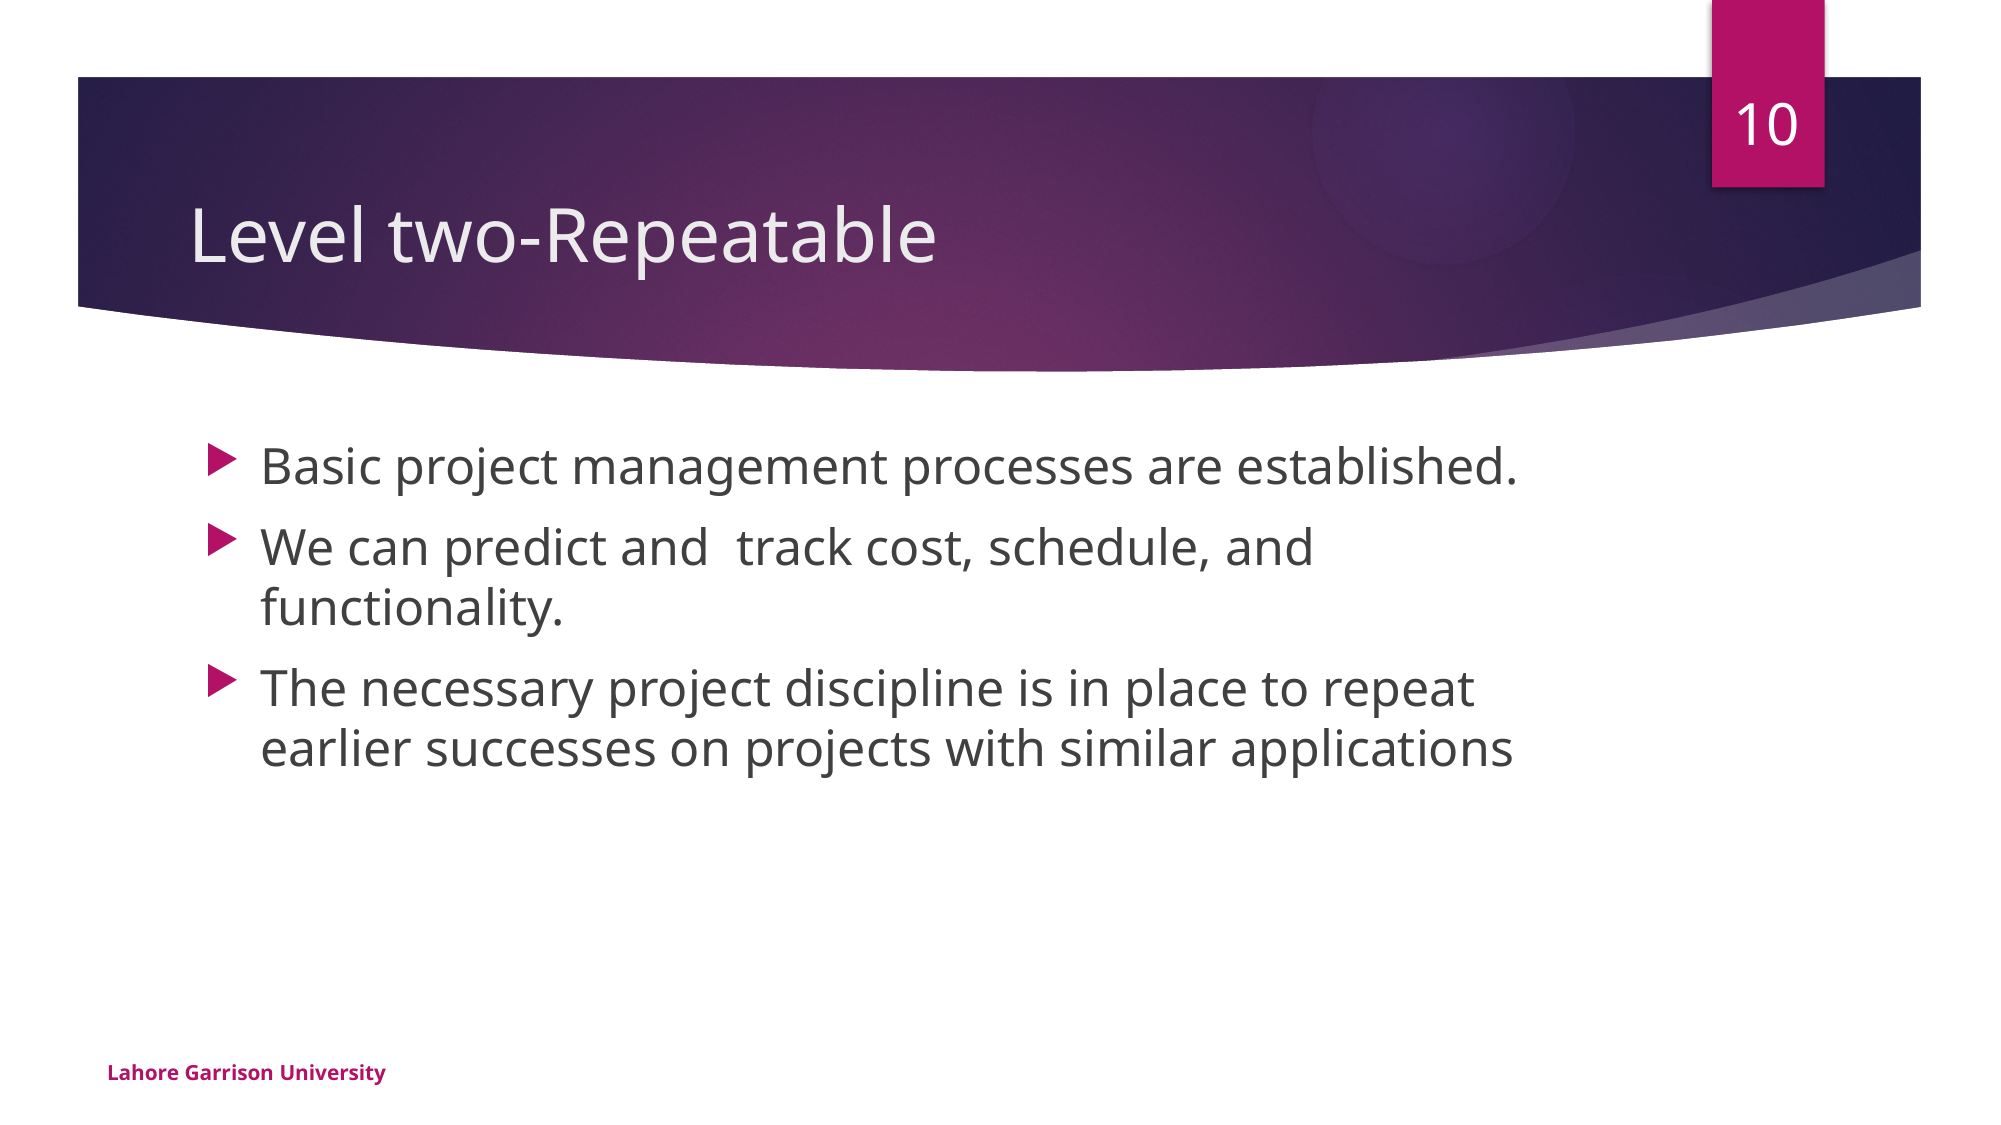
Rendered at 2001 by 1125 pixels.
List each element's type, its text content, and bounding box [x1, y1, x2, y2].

footer Lahore Garrison University [92, 1048, 726, 1099]
title Level two-Repeatable [173, 174, 1611, 291]
slide_number 10 [1698, 48, 1836, 175]
list Basic project management processes are established. We can predict and track cost, schedule, and functionality. The necessary project discipline is in place to repeat earlier successes on projects with similar applications [189, 427, 1638, 988]
